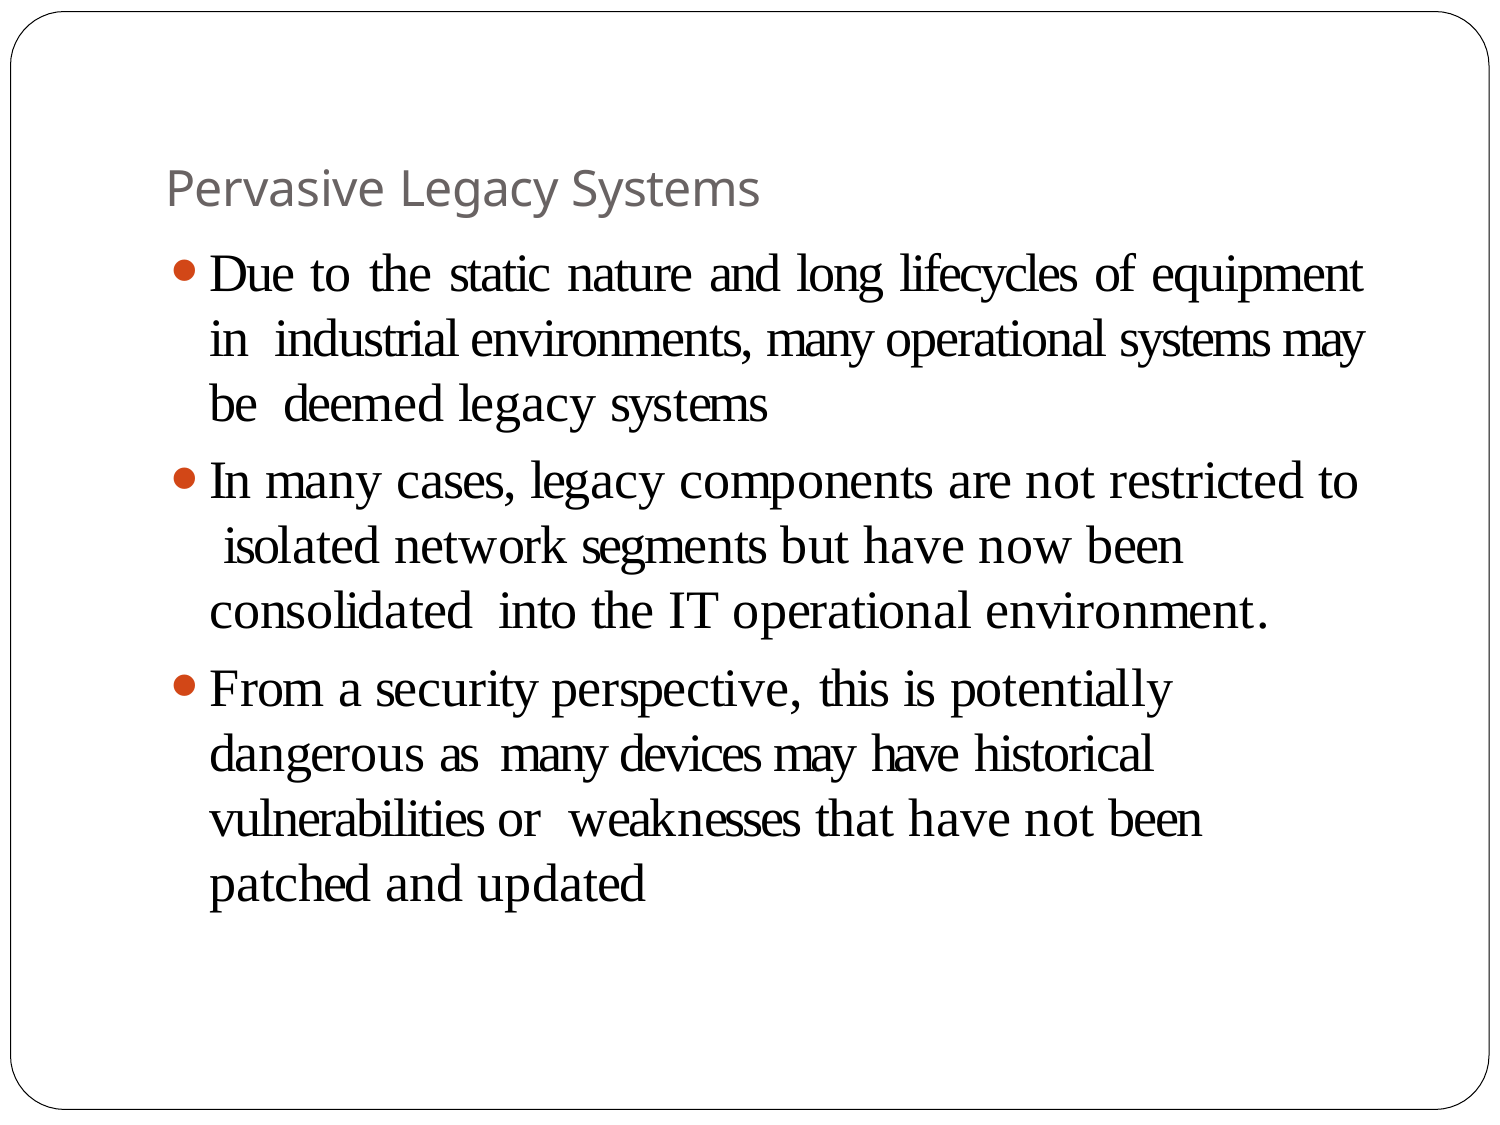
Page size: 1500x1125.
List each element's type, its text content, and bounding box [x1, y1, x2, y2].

text_box Pervasive Legacy Systems Due to the static nature and long lifecycles of equipment in industrial environments, many operational systems may be deemed legacy systems In many cases, legacy components are not restricted to isolated network segments but have now been consolidated into the IT operational environment. From a security perspective, this is potentially dangerous as many devices may have historical vulnerabilities or weaknesses that have not been patched and updated [162, 134, 1369, 912]
